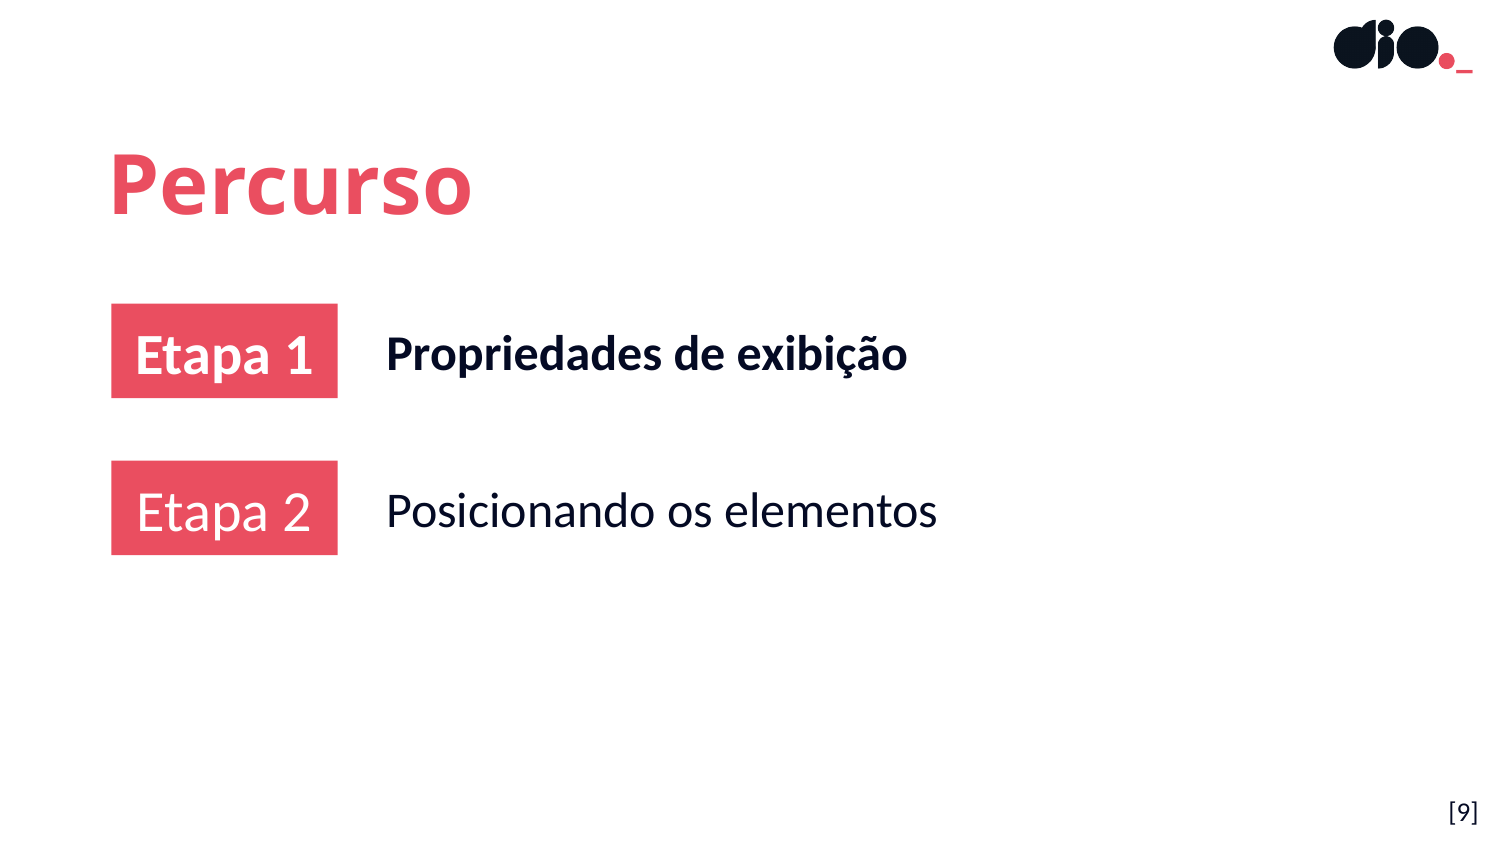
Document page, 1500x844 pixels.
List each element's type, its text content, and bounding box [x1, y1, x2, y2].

text_box Posicionando os elementos [371, 470, 1384, 546]
slide_number [9] [1403, 779, 1494, 844]
text_box Percurso [92, 104, 1309, 243]
text_box Etapa 2 [111, 460, 338, 556]
text_box Propriedades de exibição [371, 313, 1384, 389]
text_box Etapa 1 [111, 303, 338, 399]
picture [1333, 19, 1473, 74]
